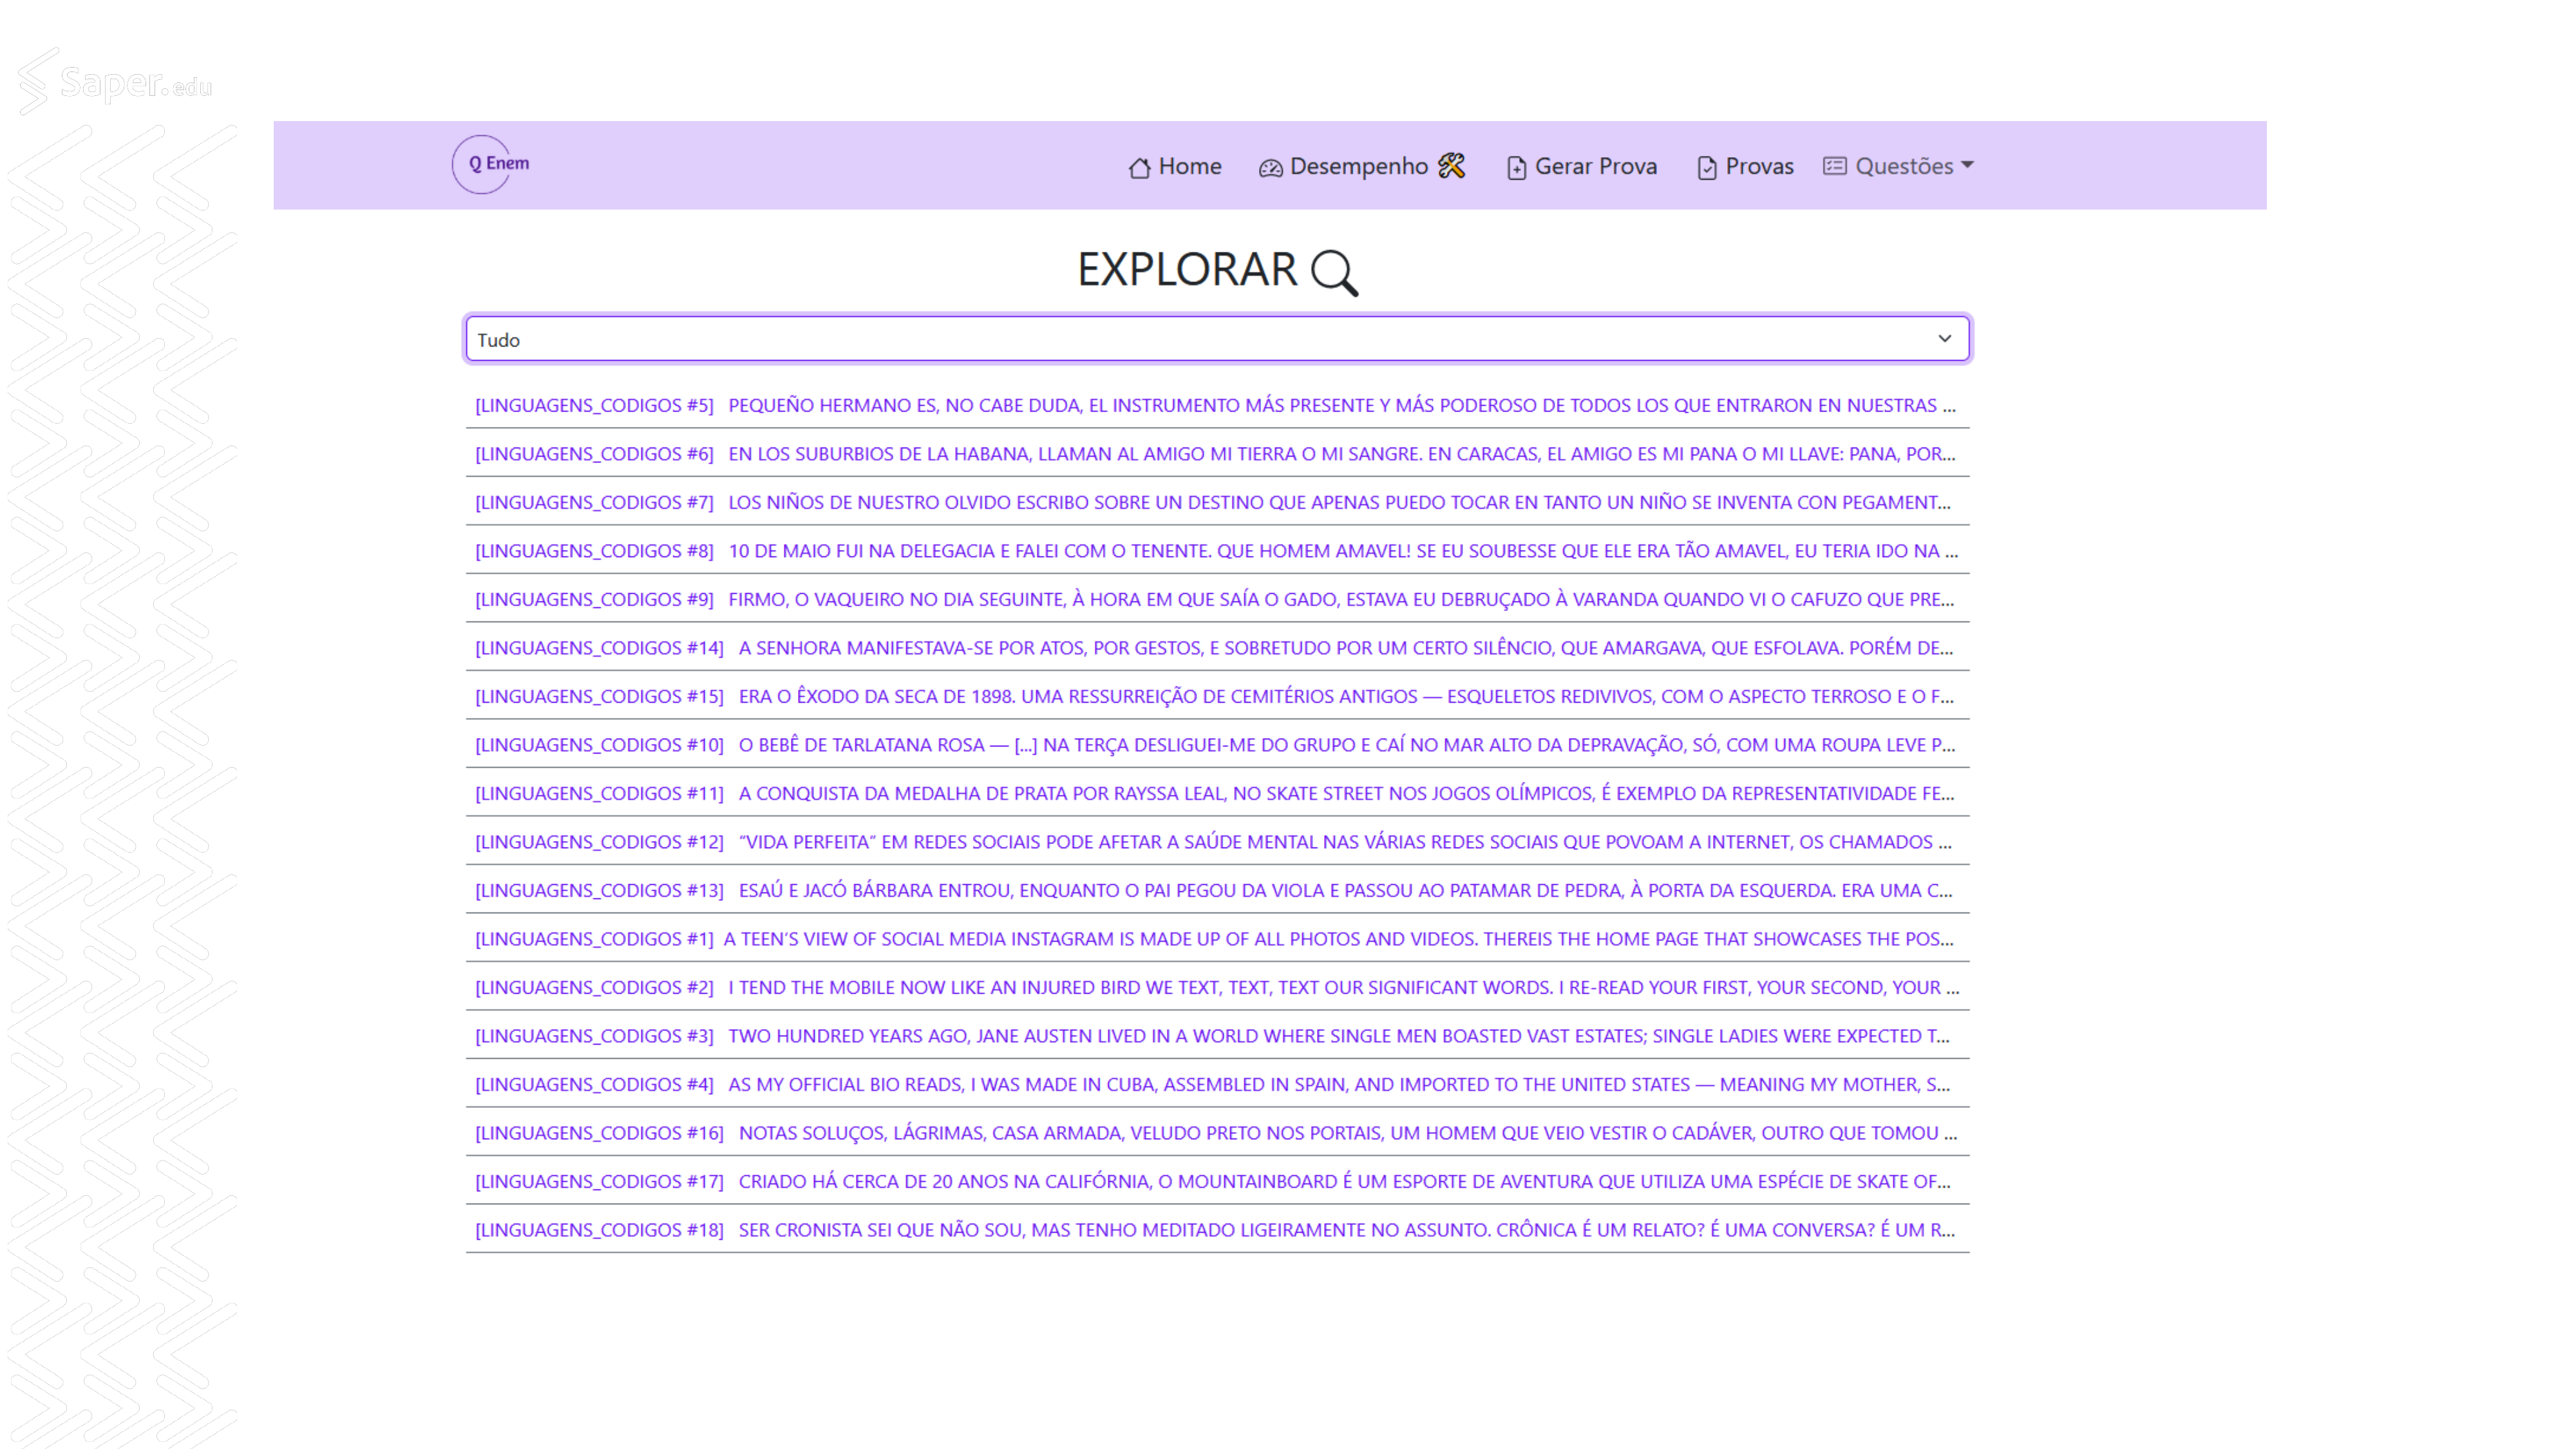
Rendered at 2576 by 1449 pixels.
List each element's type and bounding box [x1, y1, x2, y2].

picture [18, 45, 213, 117]
picture [273, 121, 2267, 1262]
picture [7, 125, 238, 1449]
